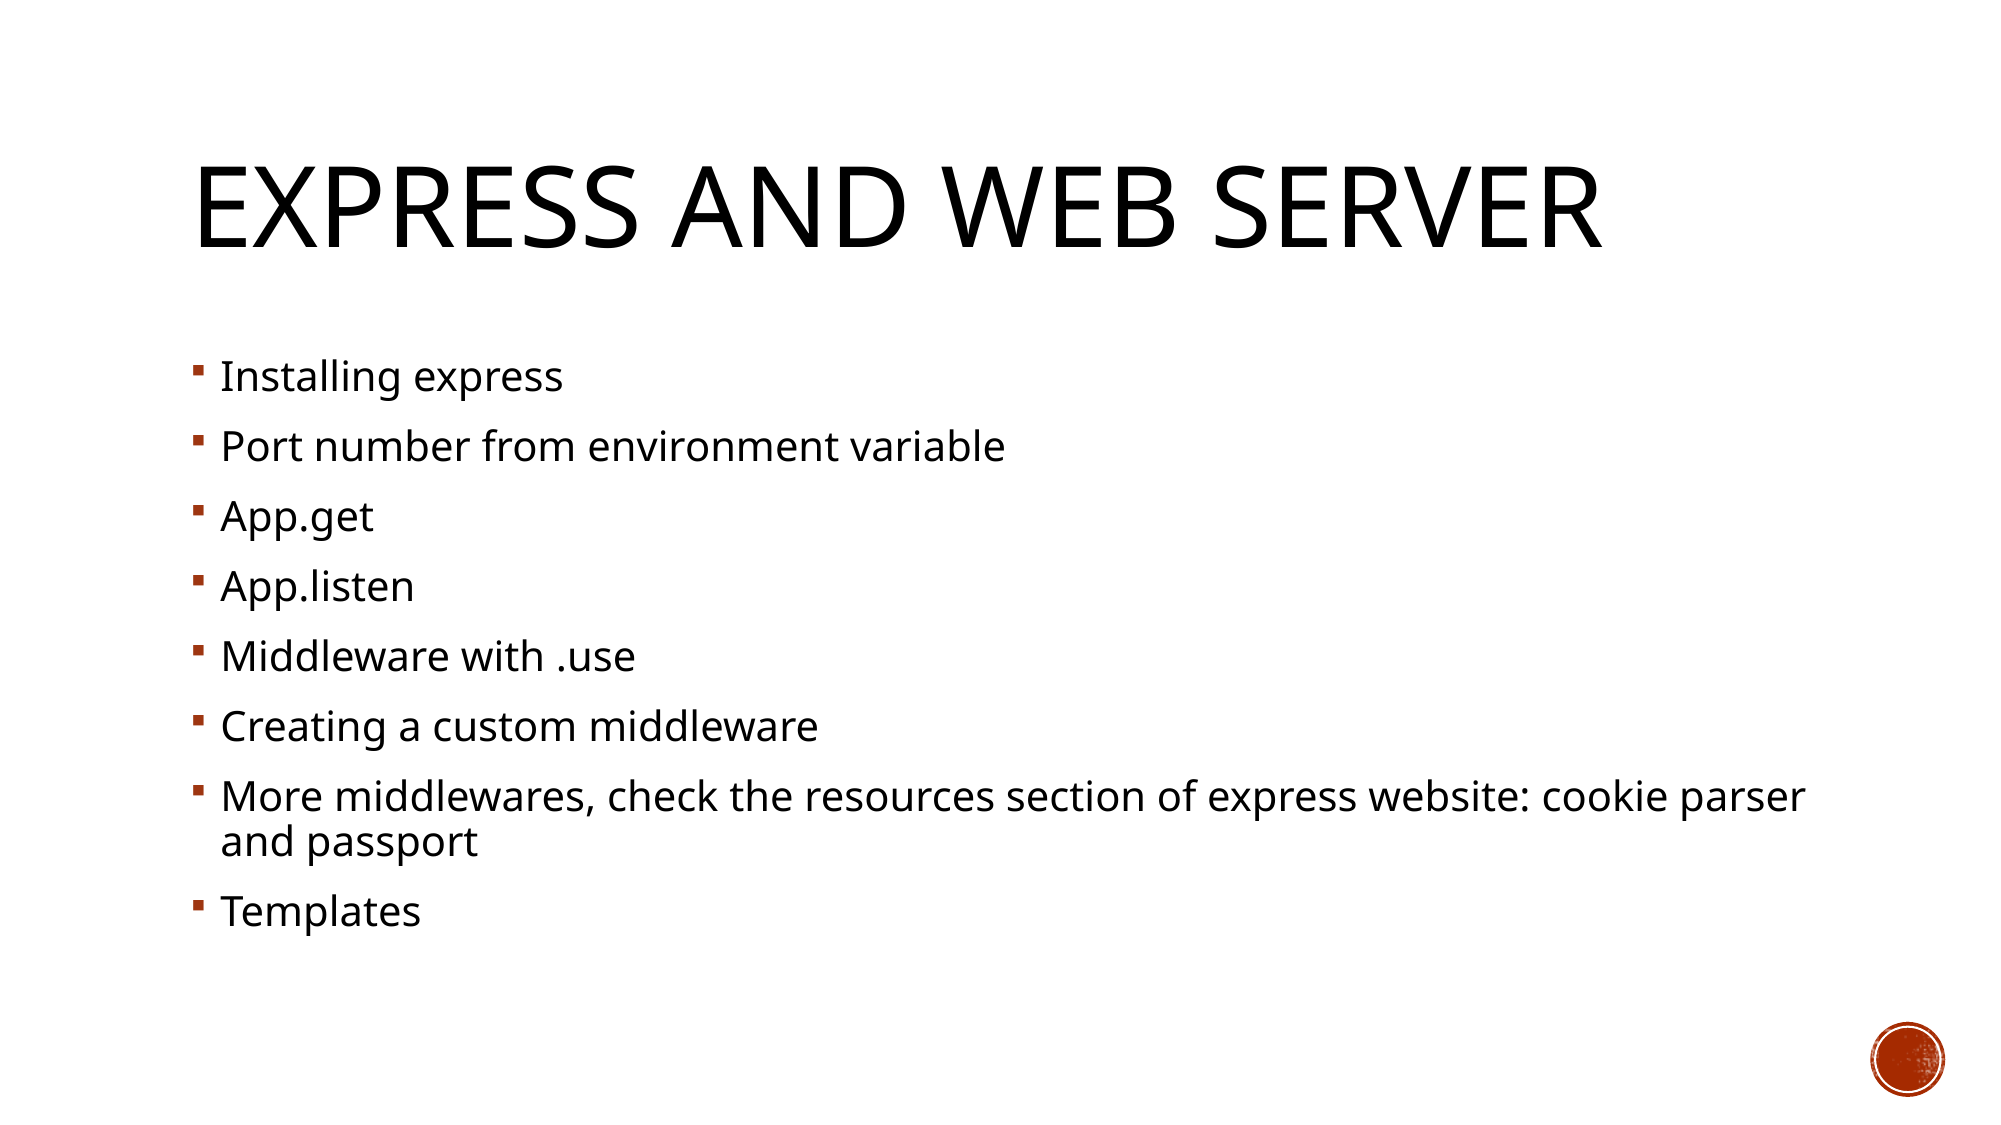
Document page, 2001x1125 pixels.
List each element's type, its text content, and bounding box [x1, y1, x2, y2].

list Installing express Port number from environment variable App.get App.listen Middleware with .use Creating a custom middleware More middlewares, check the resources section of express website: cookie parser and passport Templates [175, 348, 1826, 1013]
title Express and web server [175, 79, 1826, 344]
